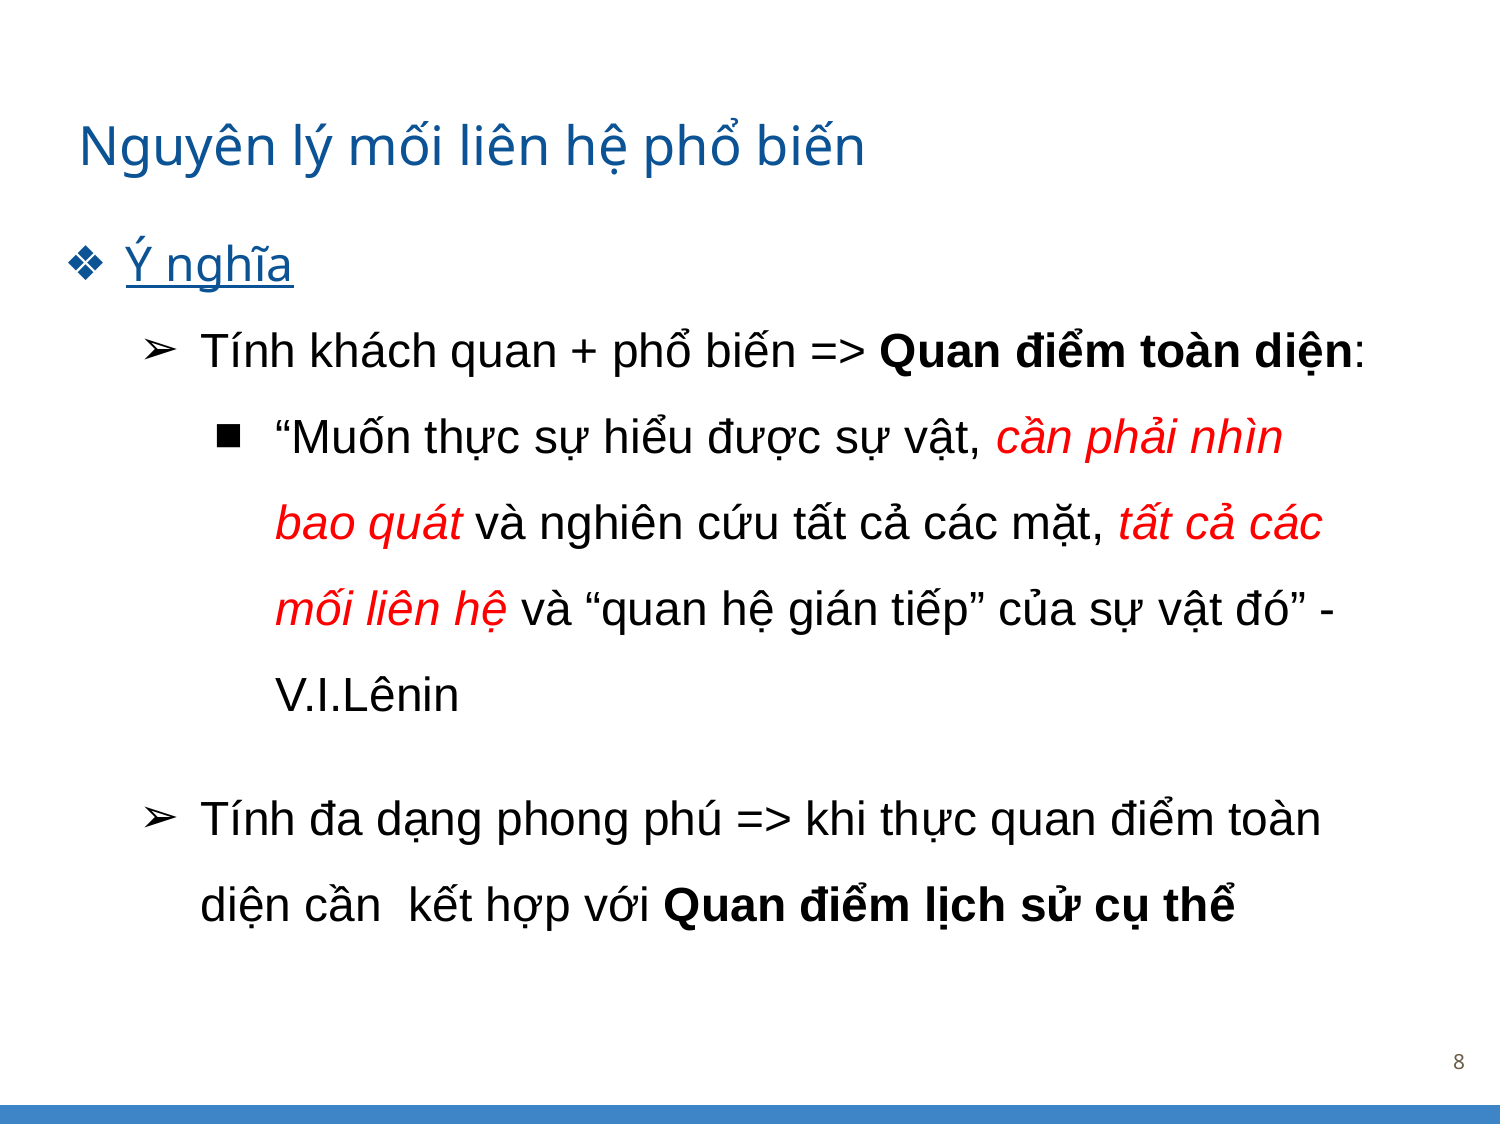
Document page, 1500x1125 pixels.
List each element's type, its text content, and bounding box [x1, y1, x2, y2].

text_box Ý nghĩa Tính khách quan + phổ biến => Quan điểm toàn diện: “Muốn thực sự hiểu được sự vật, cần phải nhìn bao quát và nghiên cứu tất cả các mặt, tất cả các mối liên hệ và “quan hệ gián tiếp” của sự vật đó” - V.I.Lênin Tính đa dạng phong phú => khi thực quan điểm toàn diện cần kết hợp với Quan điểm lịch sử cụ thể [35, 189, 1384, 1113]
slide_number ‹#› [1389, 1019, 1480, 1106]
title Nguyên lý mối liên hệ phổ biến [63, 64, 1461, 219]
